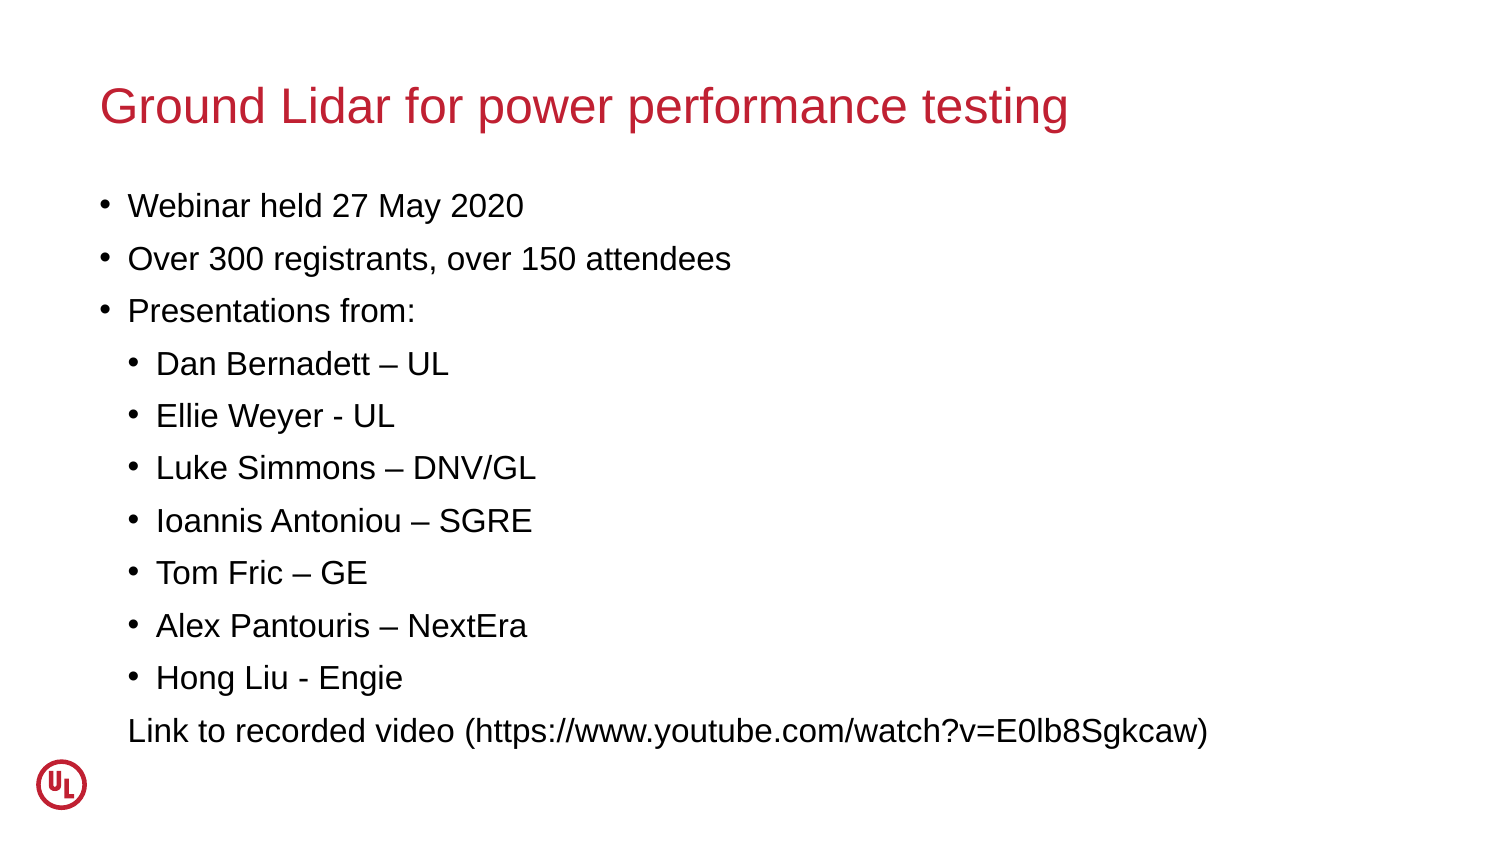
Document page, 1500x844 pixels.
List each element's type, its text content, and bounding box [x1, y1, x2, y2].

title Ground Lidar for power performance testing [99, 73, 1500, 135]
list Webinar held 27 May 2020 Over 300 registrants, over 150 attendees Presentations from: Dan Bernadett – UL Ellie Weyer - UL Luke Simmons – DNV/GL Ioannis Antoniou – SGRE Tom Fric – GE Alex Pantouris – NextEra Hong Liu - Engie Link to recorded video (https://www.youtube.com/watch?v=E0lb8Sgkcaw) [99, 184, 1500, 747]
